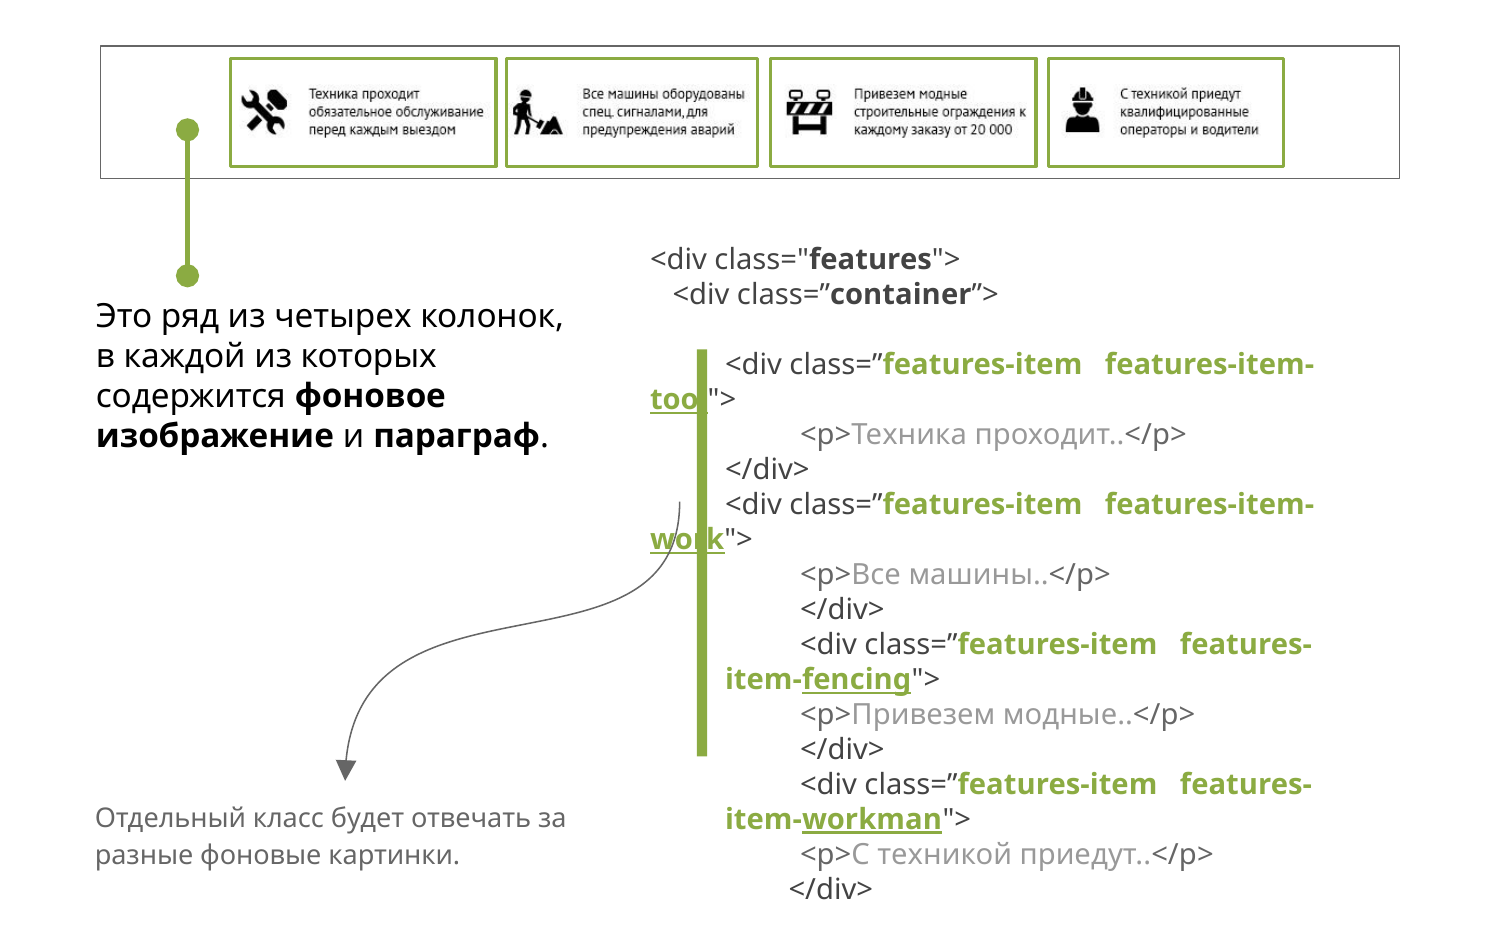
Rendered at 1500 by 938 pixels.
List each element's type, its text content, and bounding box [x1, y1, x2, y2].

text_box Это ряд из четырех колонок, в каждой из которых содержится фоновое изображение и параграф. [80, 278, 595, 510]
text_box Отдельный класс будет отвечать за разные фоновые картинки. [79, 780, 611, 889]
text_box <div class="features"> <div class=”container”> <div class=”features-item features-item-tool"> <p>Техника проходит..</p> </div> <div class=”features-item features-item-work"> <p>Все машины..</p> </div> <div class=”features-item features-item-fencing"> <p>Привезем модные..</p> </div> <div class=”features-item features-item-workman"> <p>С техникой приедут..</p> </div> </div> </div> [634, 225, 1399, 808]
picture [100, 46, 1399, 178]
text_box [344, 501, 680, 782]
text_box [696, 349, 708, 757]
